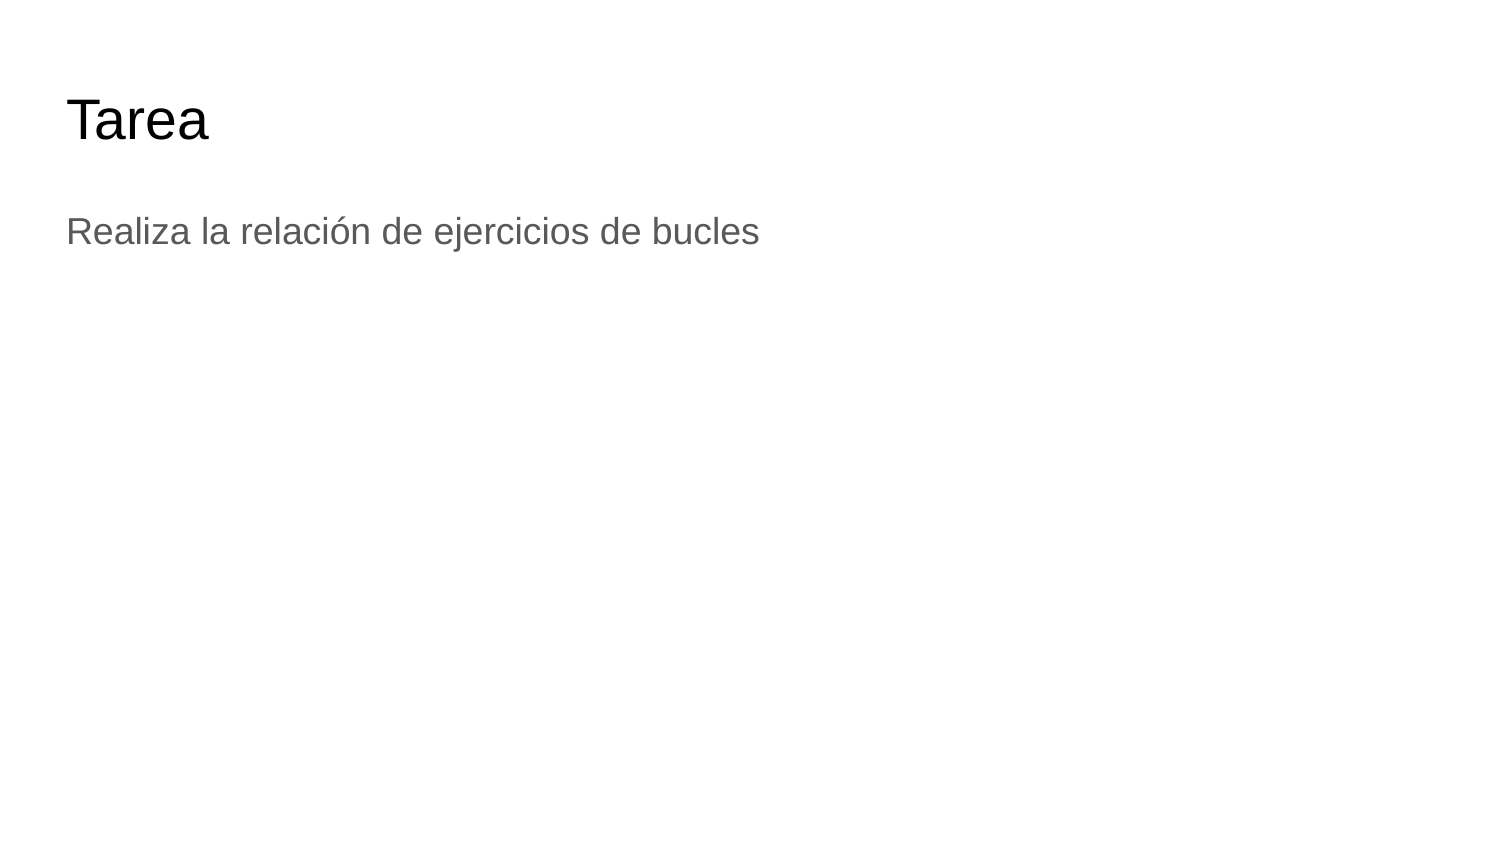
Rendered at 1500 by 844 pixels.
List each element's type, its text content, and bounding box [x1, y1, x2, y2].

title Tarea [51, 72, 1449, 167]
list Realiza la relación de ejercicios de bucles [51, 189, 1449, 750]
